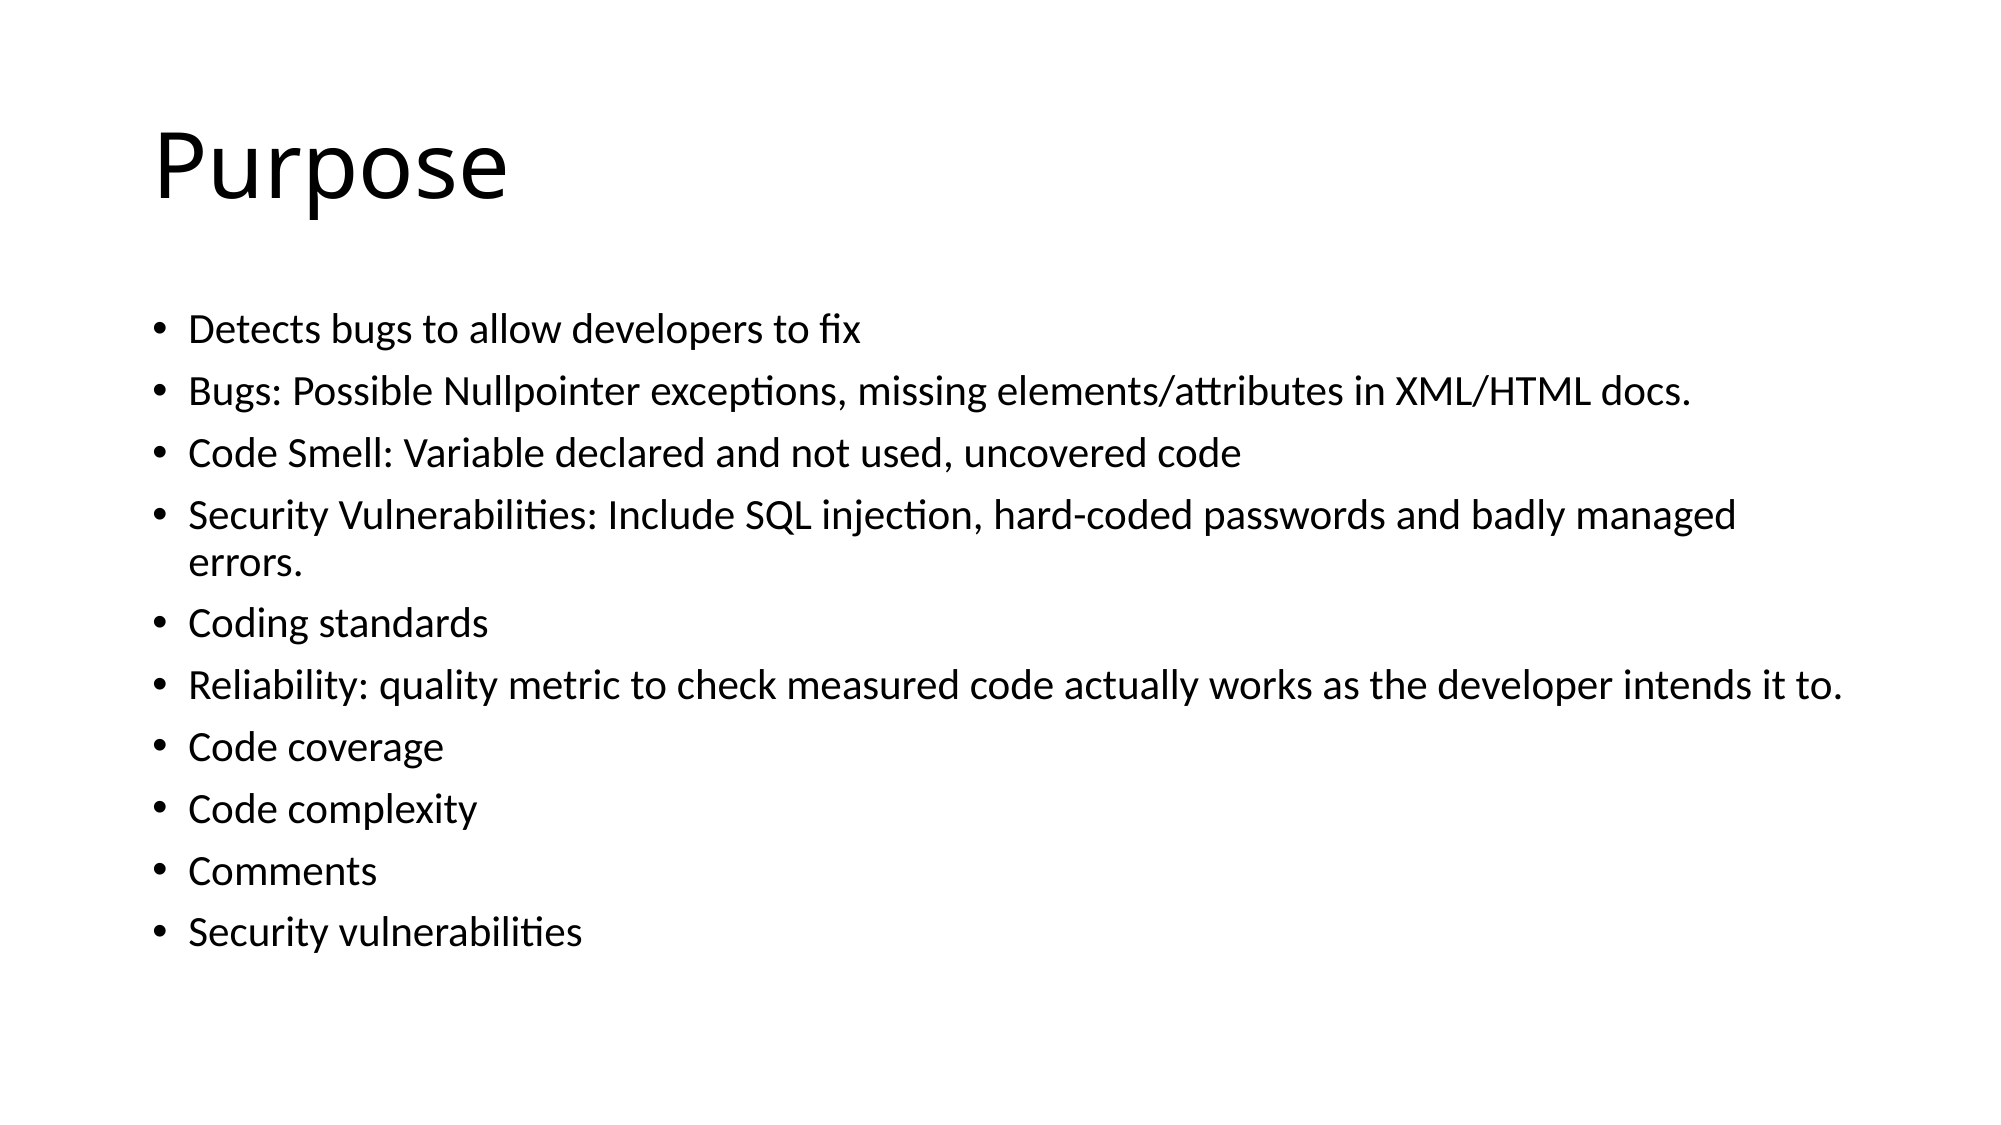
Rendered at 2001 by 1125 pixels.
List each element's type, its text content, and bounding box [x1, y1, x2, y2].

list Detects bugs to allow developers to fix Bugs: Possible Nullpointer exceptions, missing elements/attributes in XML/HTML docs. Code Smell: Variable declared and not used, uncovered code Security Vulnerabilities: Include SQL injection, hard-coded passwords and badly managed errors. Coding standards Reliability: quality metric to check measured code actually works as the developer intends it to. Code coverage Code complexity Comments Security vulnerabilities [137, 299, 1863, 1014]
title Purpose [137, 59, 1863, 278]
